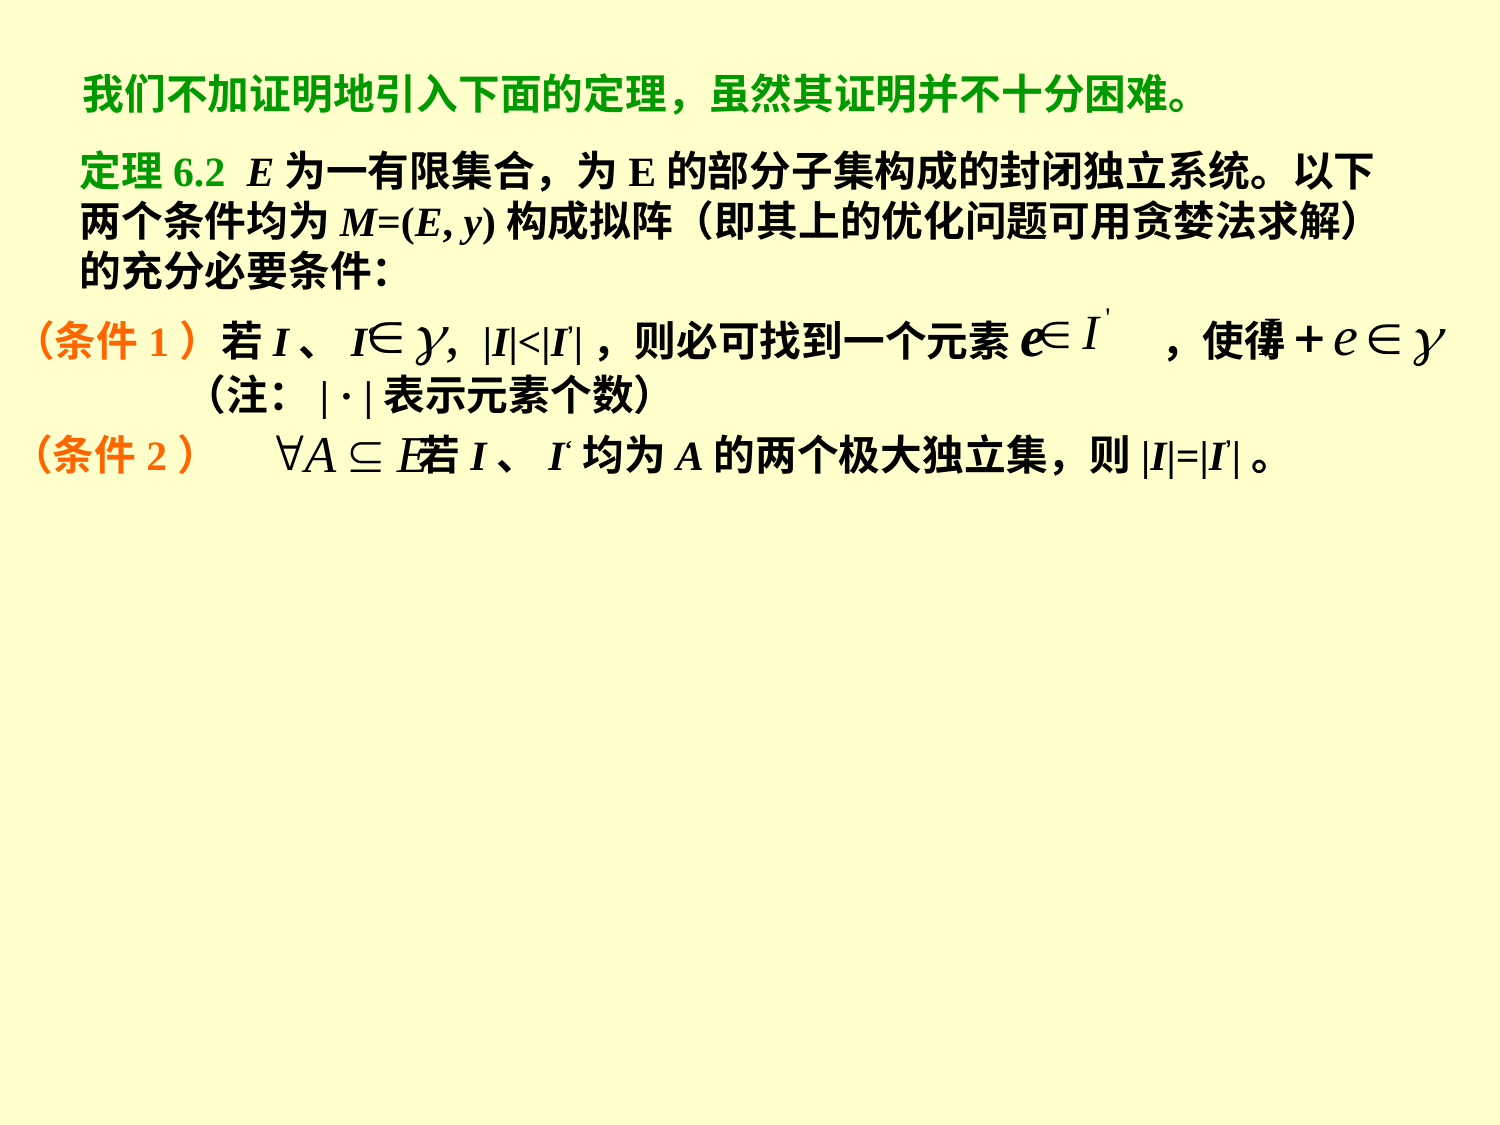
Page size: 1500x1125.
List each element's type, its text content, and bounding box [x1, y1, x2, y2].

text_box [29, 290, 1451, 427]
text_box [33, 435, 1270, 491]
text_box 定理6.2 E为一有限集合，为E的部分子集构成的封闭独立系统。以下 两个条件均为M=(E, y)构成拟阵（即其上的优化问题可用贪婪法求解） 的充分必要条件： [64, 137, 1444, 289]
text_box 我们不加证明地引入下面的定理，虽然其证明并不十分困难。 [67, 60, 1235, 126]
